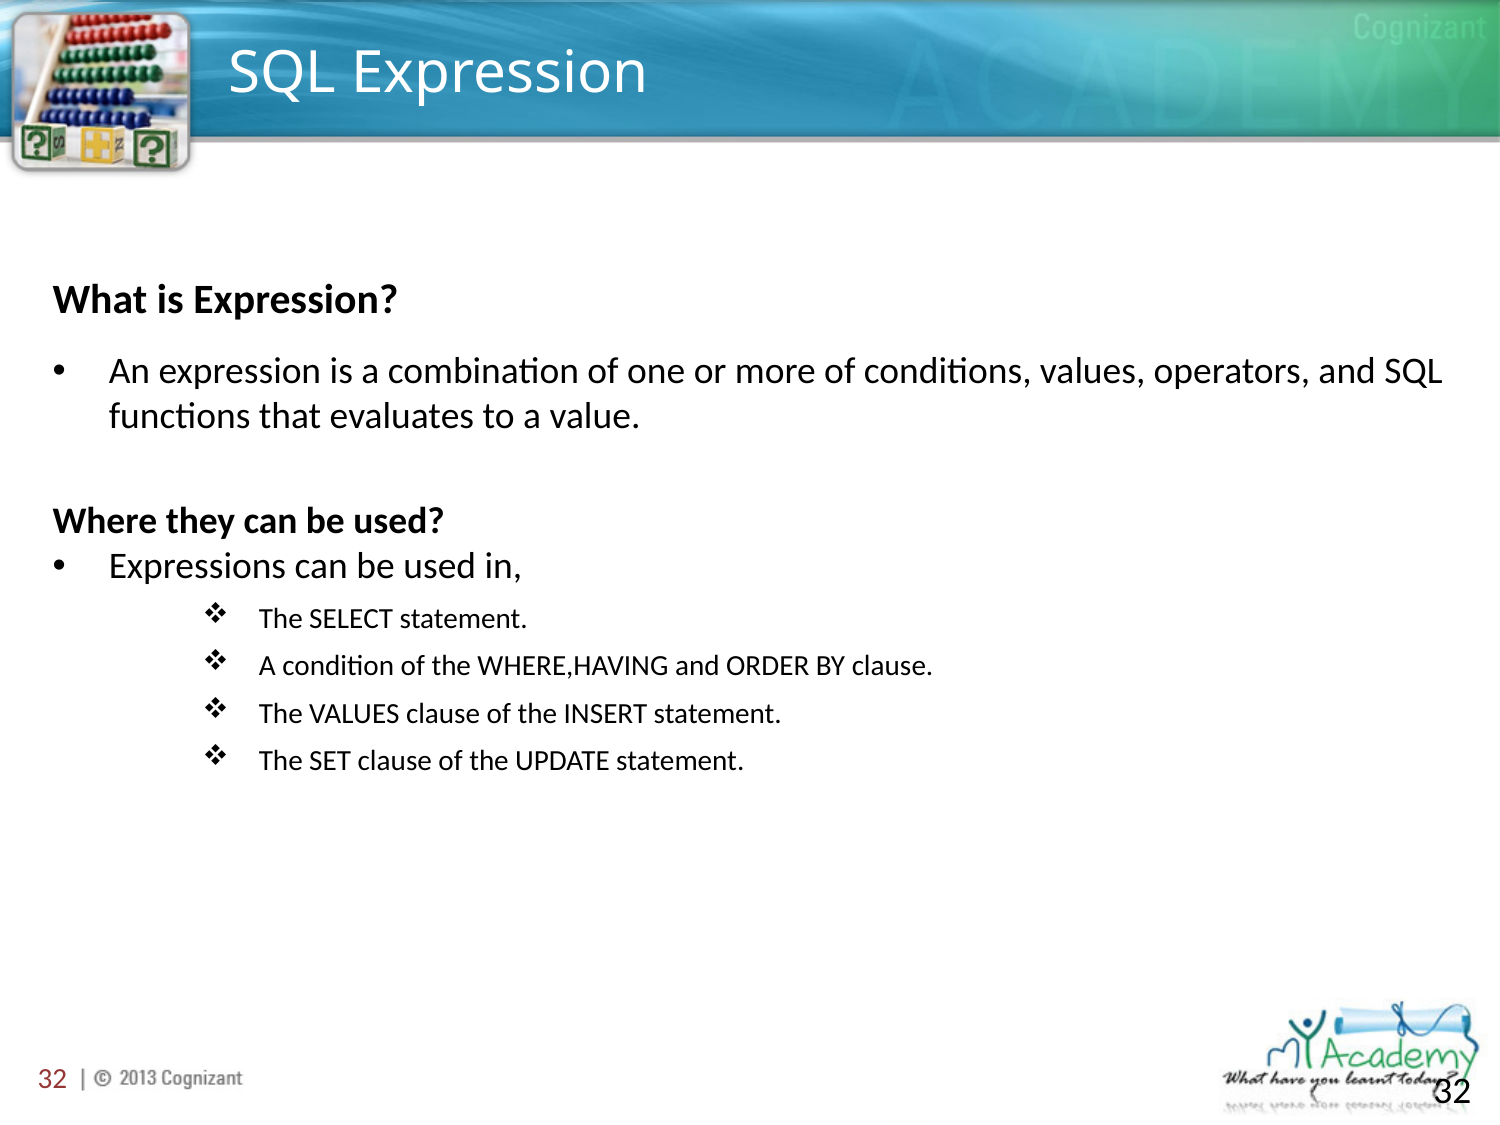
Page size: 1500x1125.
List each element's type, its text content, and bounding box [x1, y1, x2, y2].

slide_number 32 [22, 1052, 98, 1098]
text_box 32 [1418, 1059, 1492, 1112]
title SQL Expression [213, 0, 1500, 163]
picture [0, 0, 1500, 1125]
list What is Expression? An expression is a combination of one or more of conditions, values, operators, and SQL functions that evaluates to a value. Where they can be used? Expressions can be used in, The SELECT statement. A condition of the WHERE,HAVING and ORDER BY clause. The VALUES clause of the INSERT statement. The SET clause of the UPDATE statement. [37, 263, 1463, 1076]
